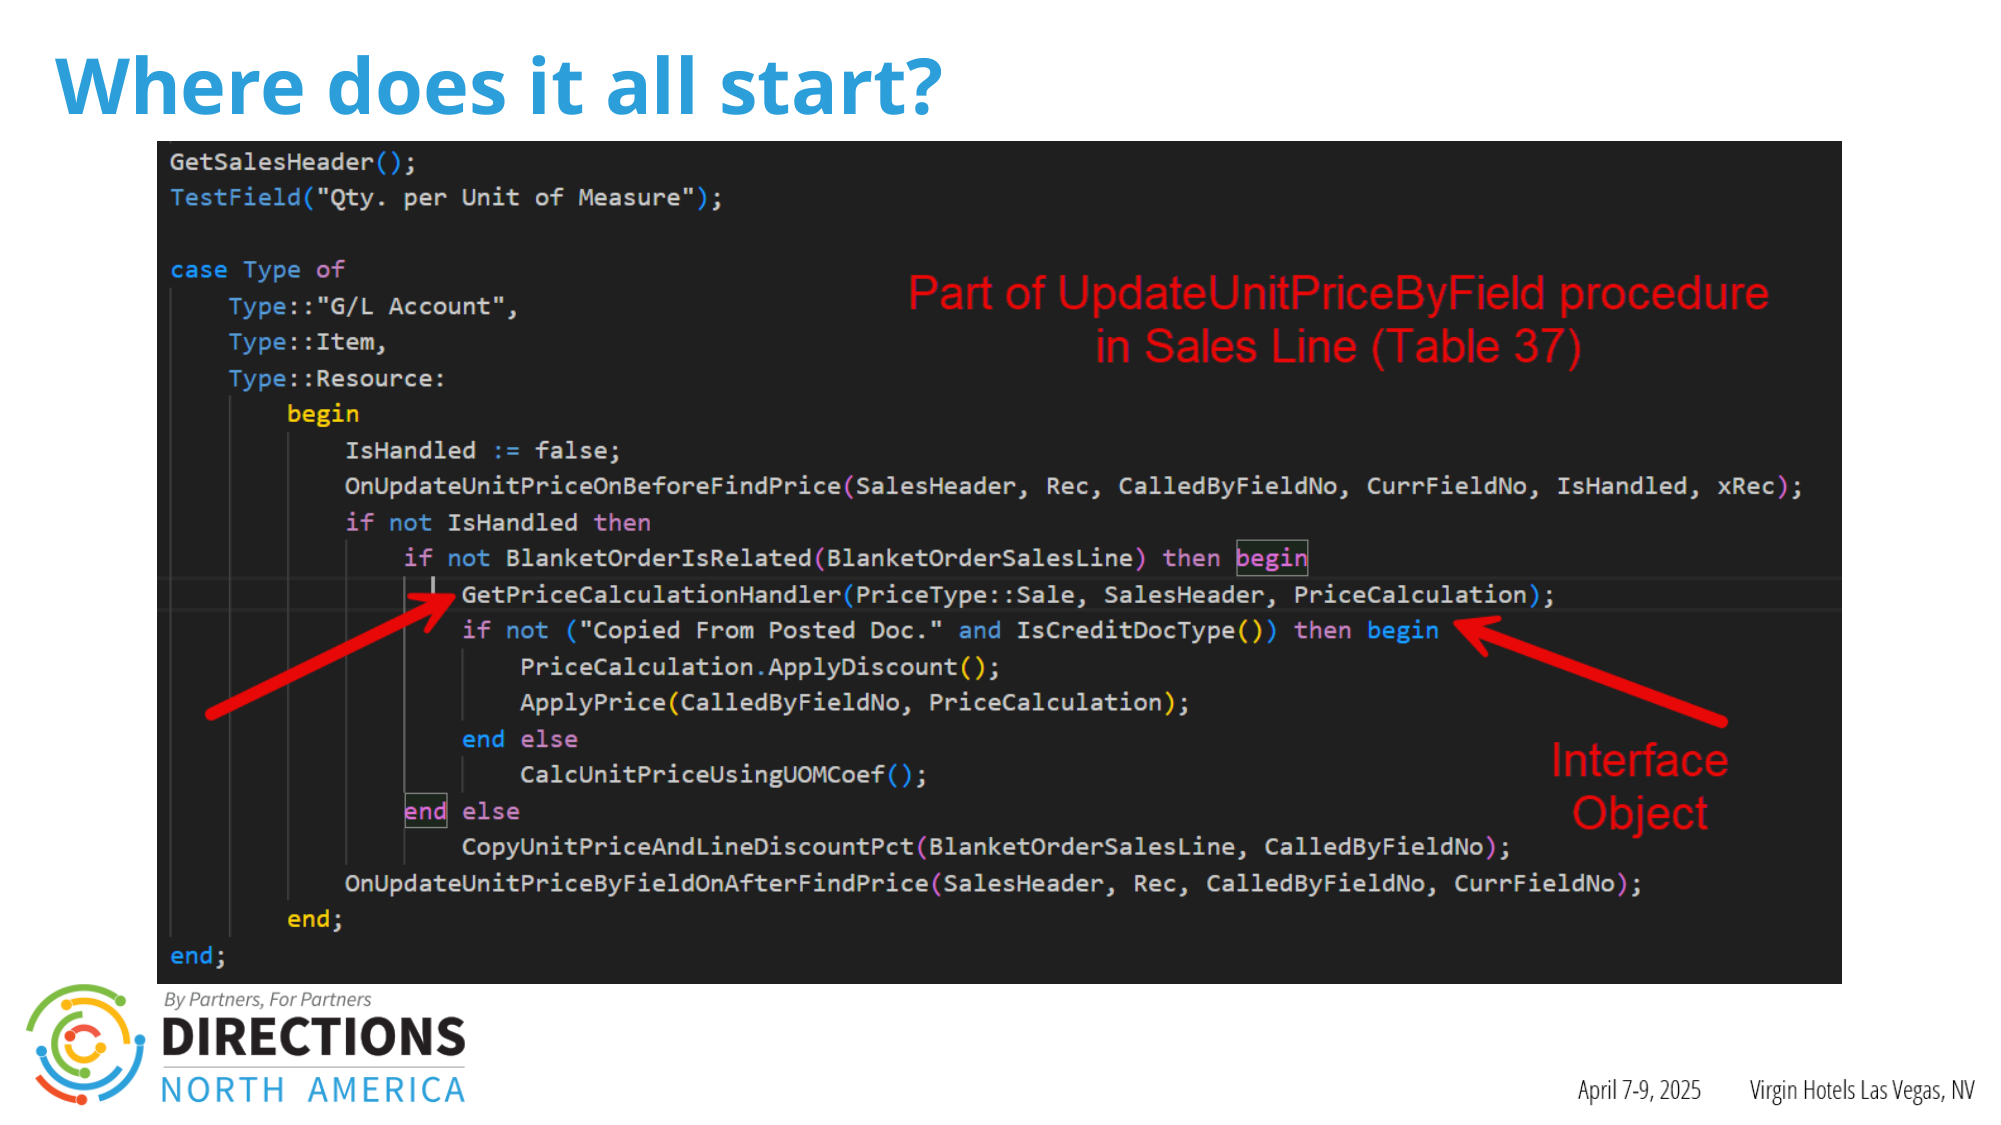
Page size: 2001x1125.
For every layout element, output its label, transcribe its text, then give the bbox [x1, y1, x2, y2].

picture [0, 0, 2001, 1125]
title Where does it all start? [40, 40, 1917, 139]
